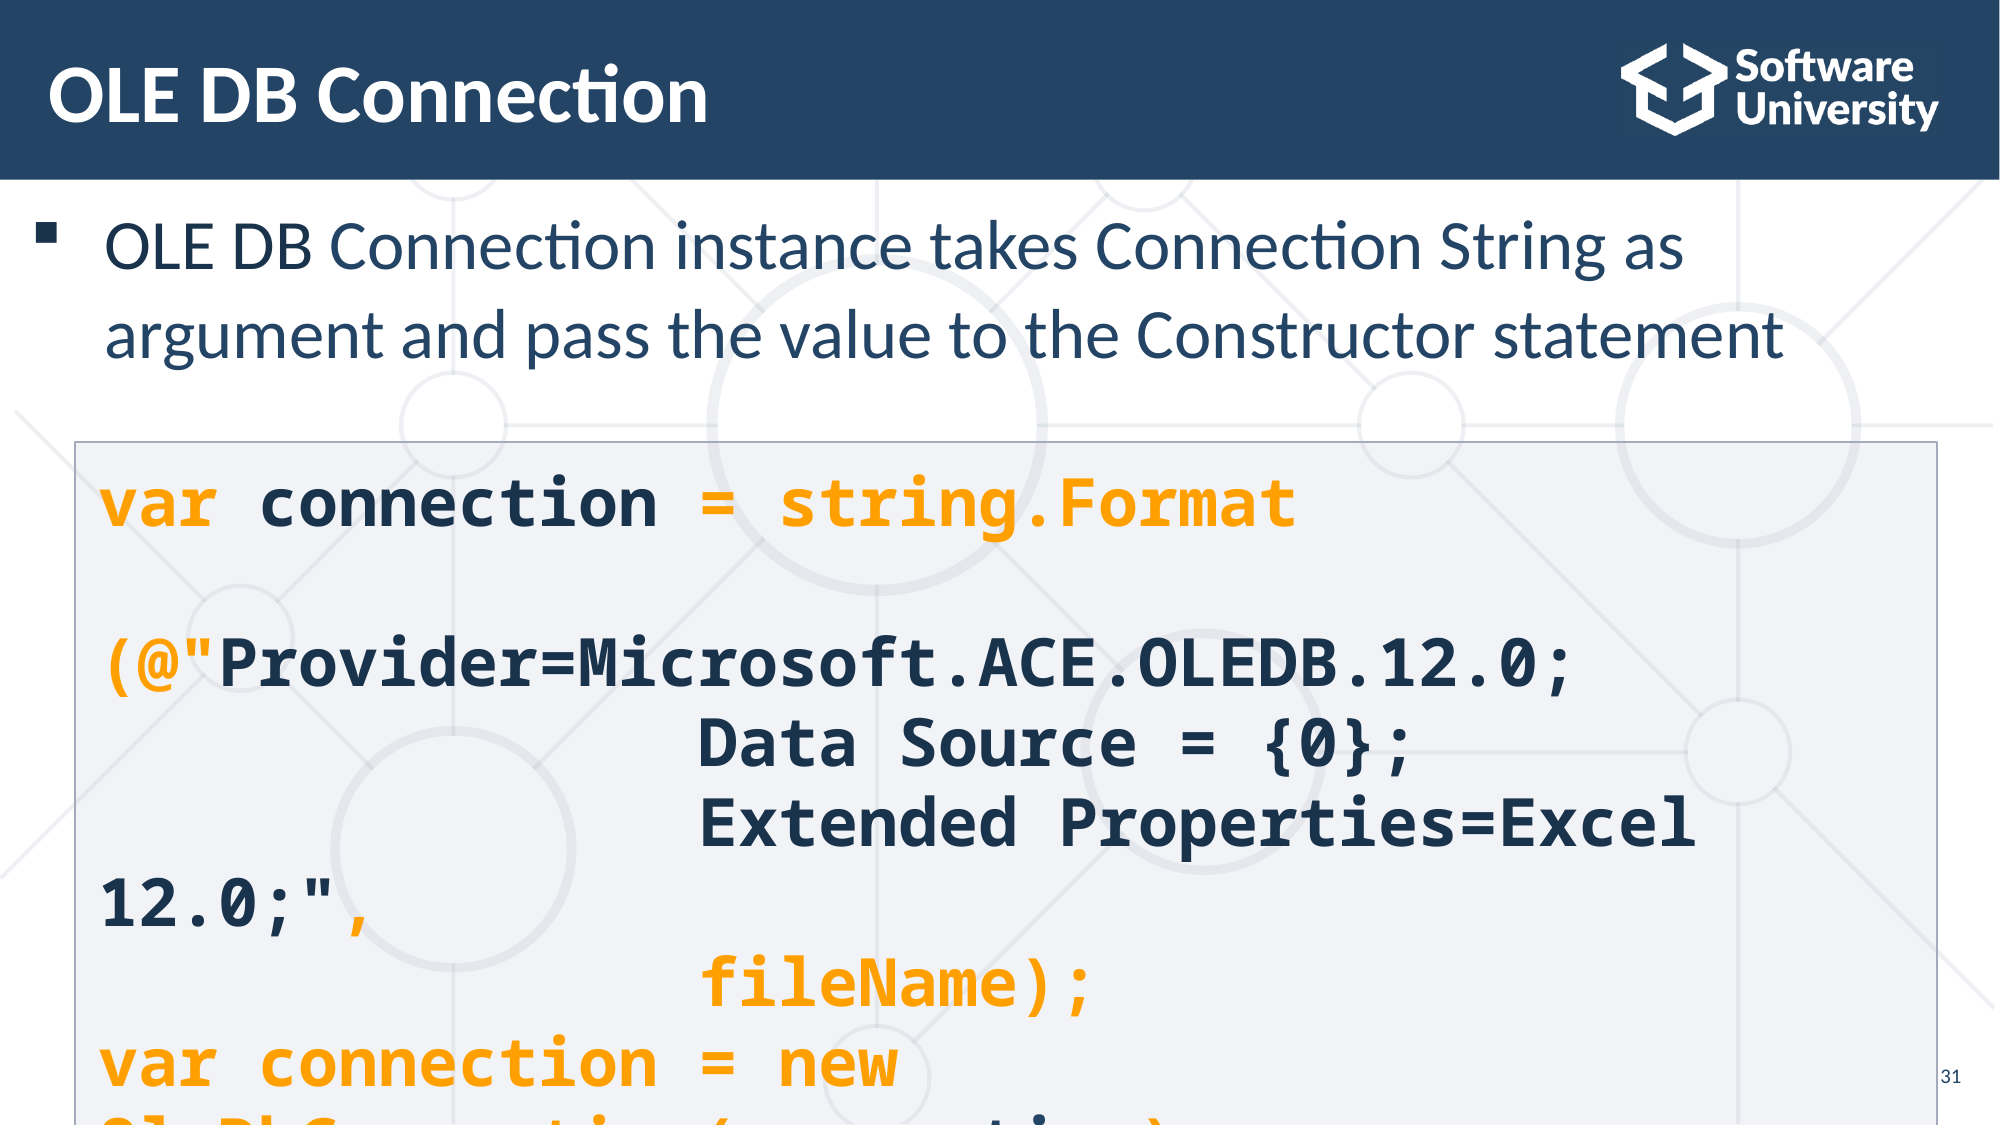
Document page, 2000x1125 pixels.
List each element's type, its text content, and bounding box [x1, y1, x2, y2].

slide_number 31 [1938, 1049, 1968, 1101]
picture [1621, 43, 1939, 136]
title OLE DB Connection [31, 16, 1591, 162]
list OLE DB Connection instance takes Connection String as argument and pass the value to the Constructor statement [12, 188, 1981, 1103]
text_box var connection = string.Format (@"Provider=Microsoft.ACE.OLEDB.12.0; Data Source = {0}; Extended Properties=Excel 12.0;", fileName); var connection = new OleDbConnection(connection) [74, 441, 1938, 1125]
